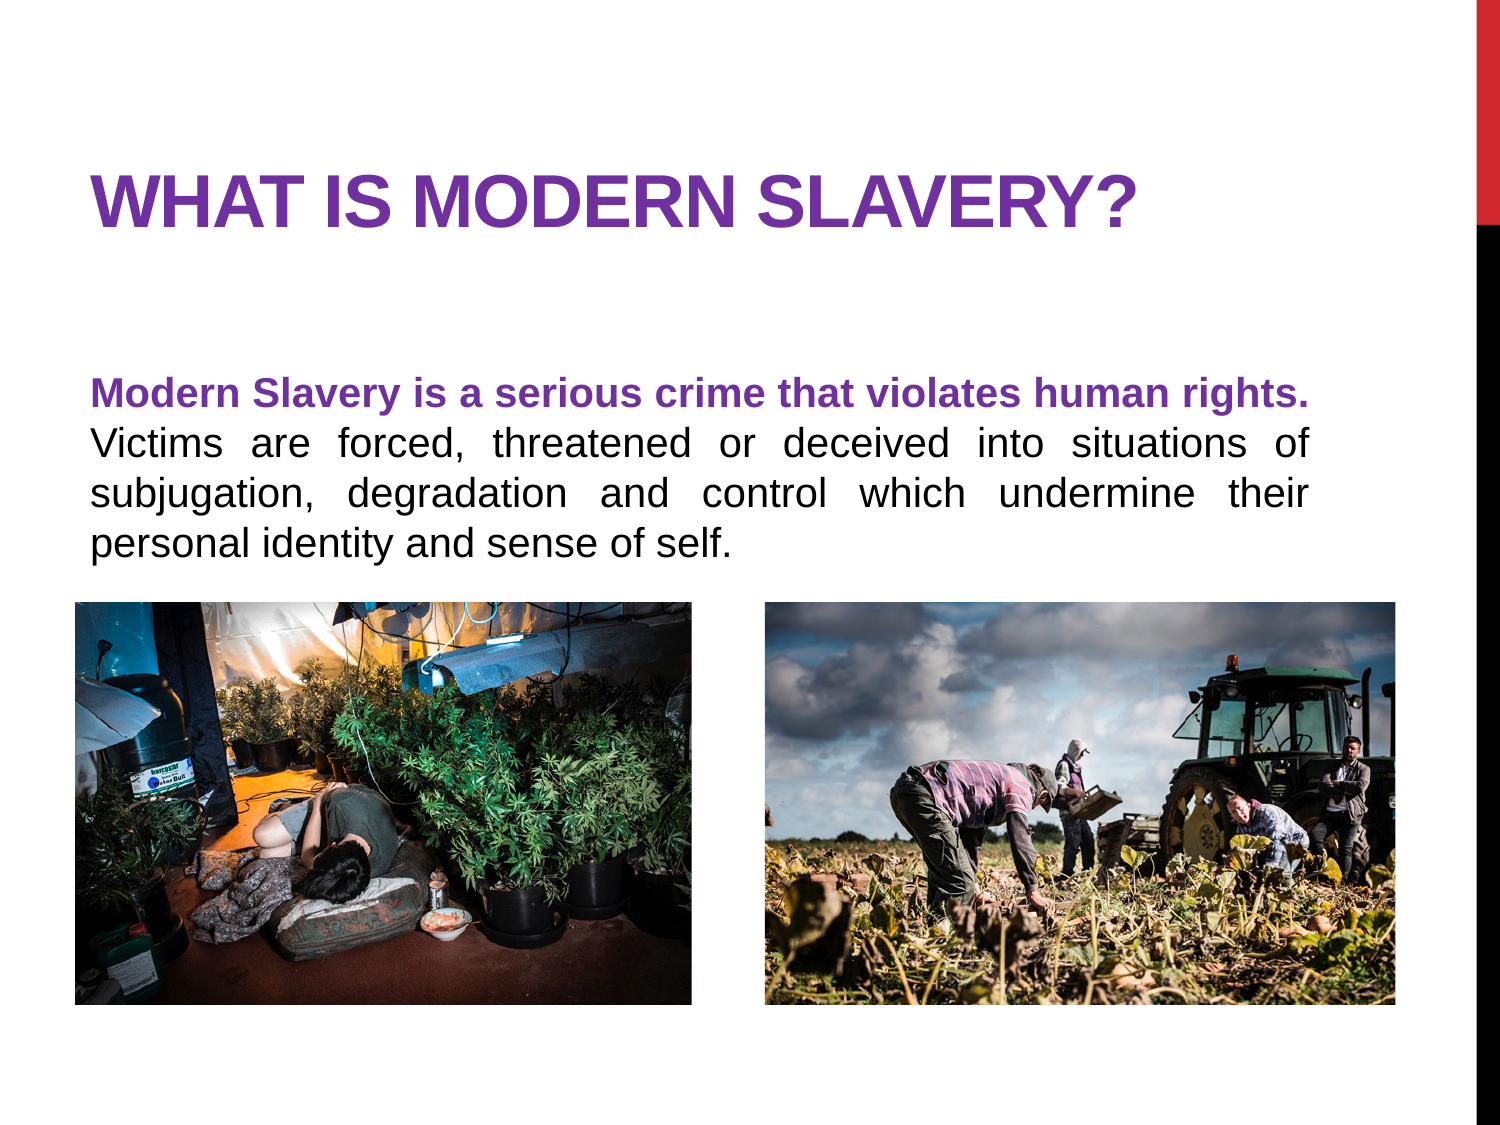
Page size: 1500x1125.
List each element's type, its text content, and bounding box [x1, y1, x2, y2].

title What is modern slavery? [75, 25, 1396, 250]
picture [764, 602, 1396, 1006]
picture [74, 602, 693, 1006]
list Modern Slavery is a serious crime that violates human rights. Victims are forced, threatened or deceived into situations of subjugation, degradation and control which undermine their personal identity and sense of self. [75, 287, 1325, 1005]
